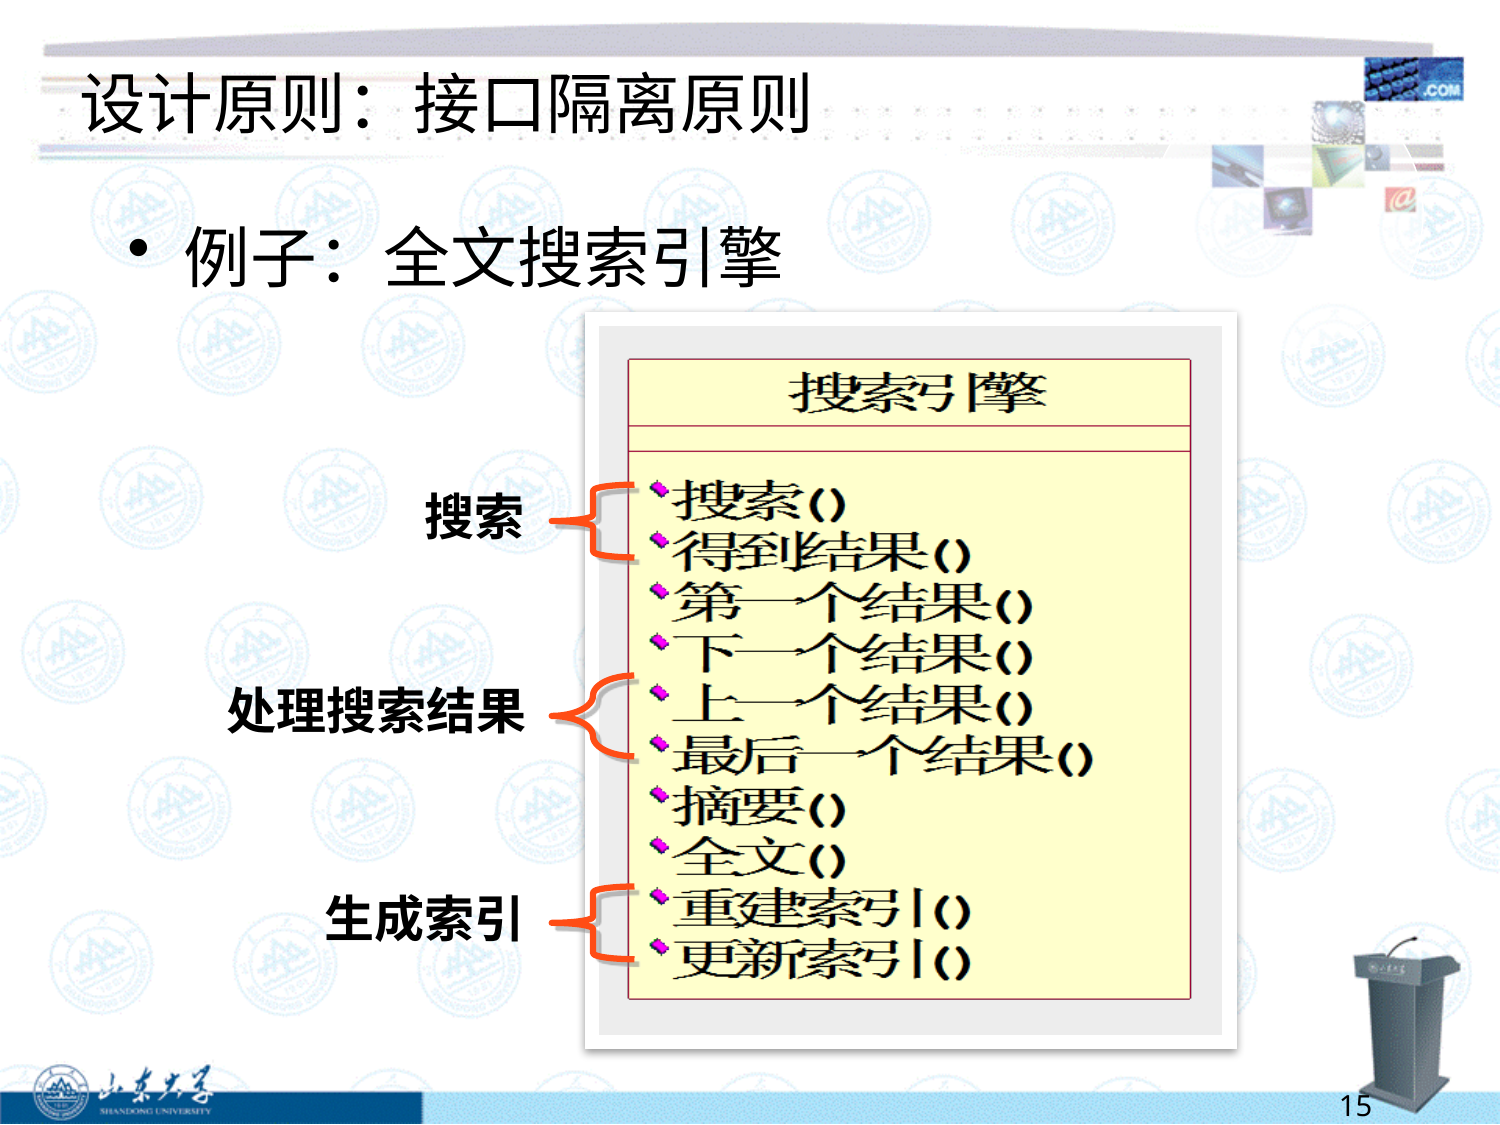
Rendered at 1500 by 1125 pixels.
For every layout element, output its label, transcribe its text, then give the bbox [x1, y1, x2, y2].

list 例子：全文搜索引擎 [112, 208, 1438, 304]
text_box [551, 515, 593, 527]
text_box [551, 916, 593, 929]
text_box [551, 695, 593, 737]
text_box 搜索 [409, 479, 540, 558]
picture [0, 1, 1500, 1124]
slide_number 15 [1074, 1082, 1388, 1125]
text_box 生成索引 [309, 881, 539, 960]
text_box 处理搜索结果 [197, 673, 541, 752]
title 设计原则：接口隔离原则 [64, 54, 1424, 149]
